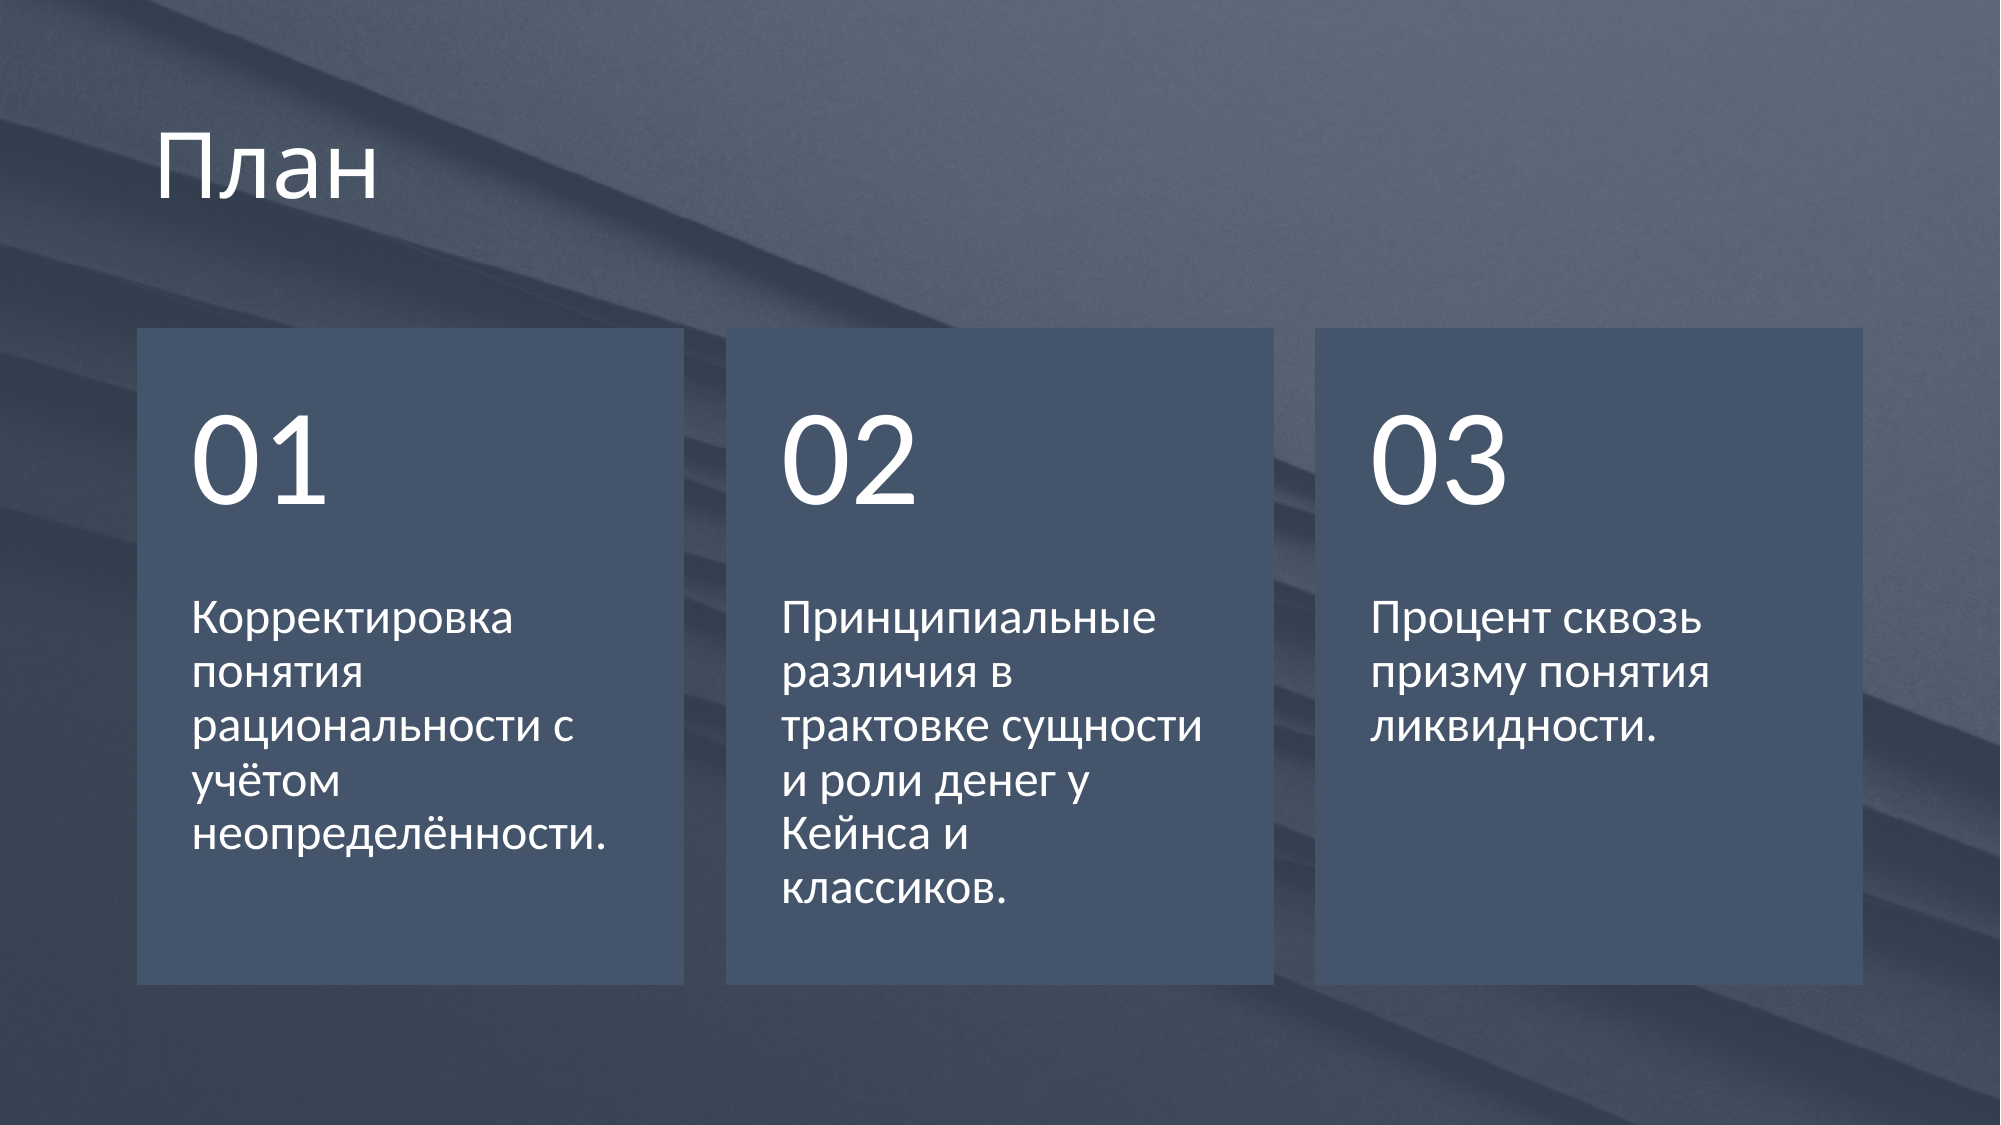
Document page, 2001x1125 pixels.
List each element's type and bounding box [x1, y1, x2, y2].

picture [0, 0, 2000, 1125]
list [137, 299, 1863, 1014]
